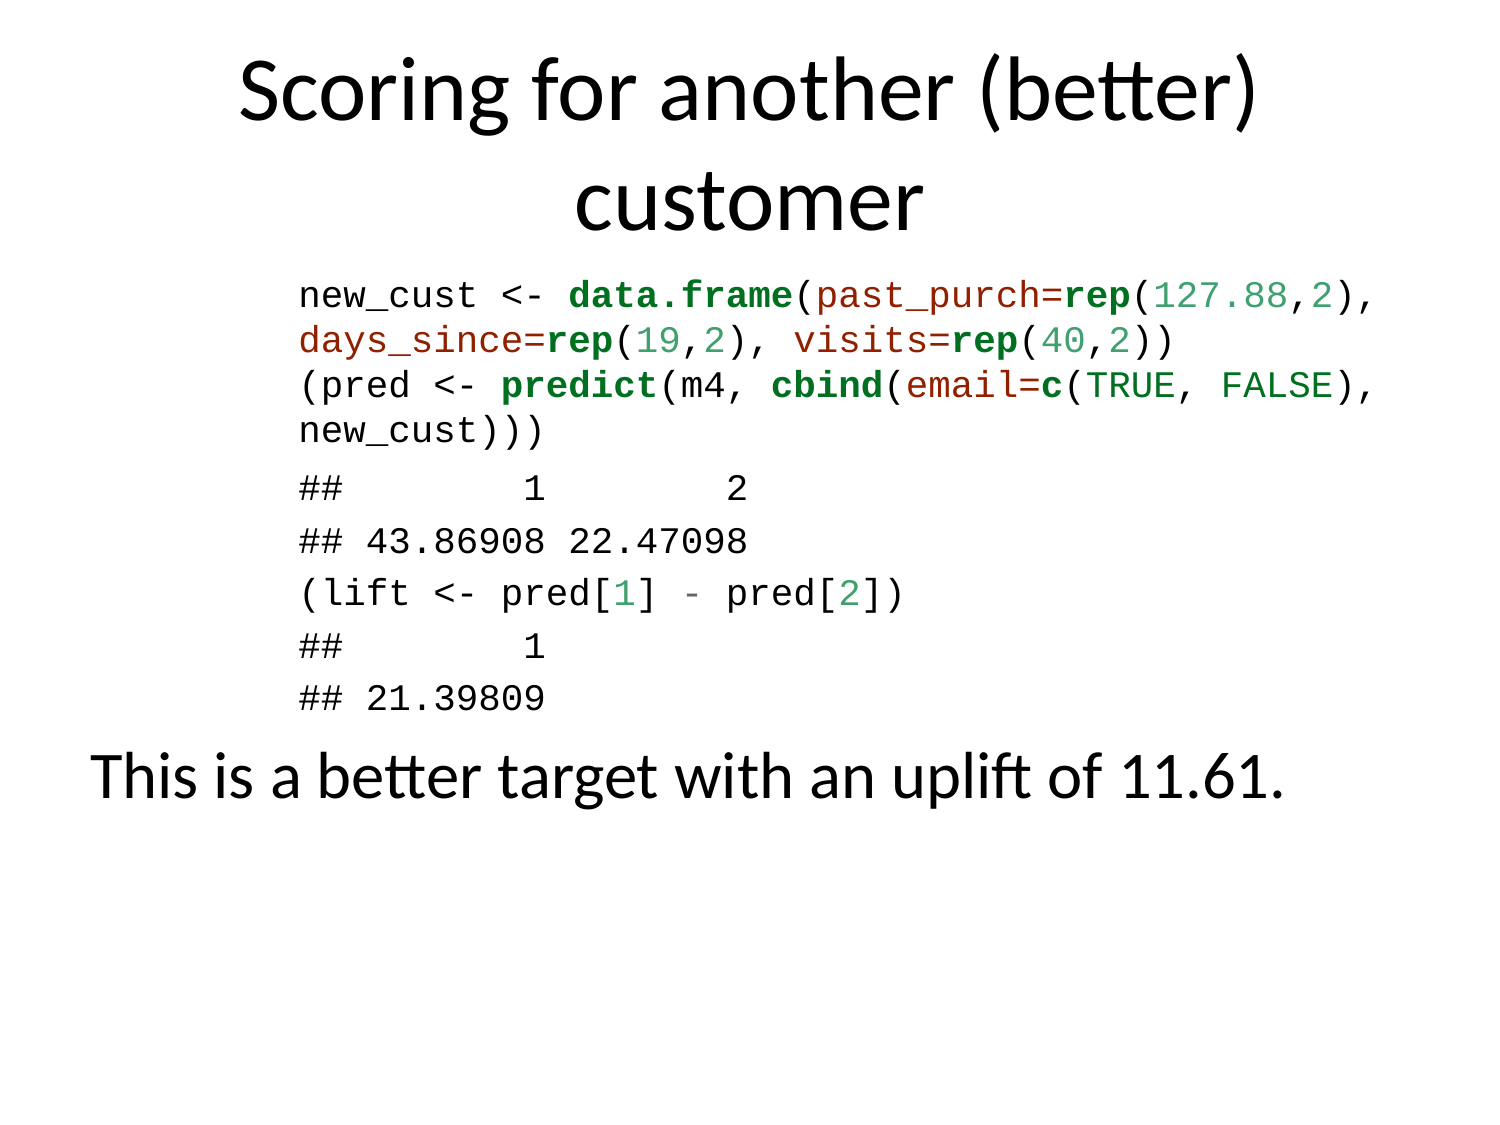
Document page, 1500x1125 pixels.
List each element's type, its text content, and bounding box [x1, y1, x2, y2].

title Scoring for another (better) customer [75, 45, 1425, 233]
list new_cust <- data.frame(past_purch=rep(127.88,2), days_since=rep(19,2), visits=rep(40,2)) (pred <- predict(m4, cbind(email=c(TRUE, FALSE), new_cust))) ## 1 2 ## 43.86908 22.47098 (lift <- pred[1] - pred[2]) ## 1 ## 21.39809 This is a better target with an uplift of 11.61. [75, 262, 1425, 1005]
